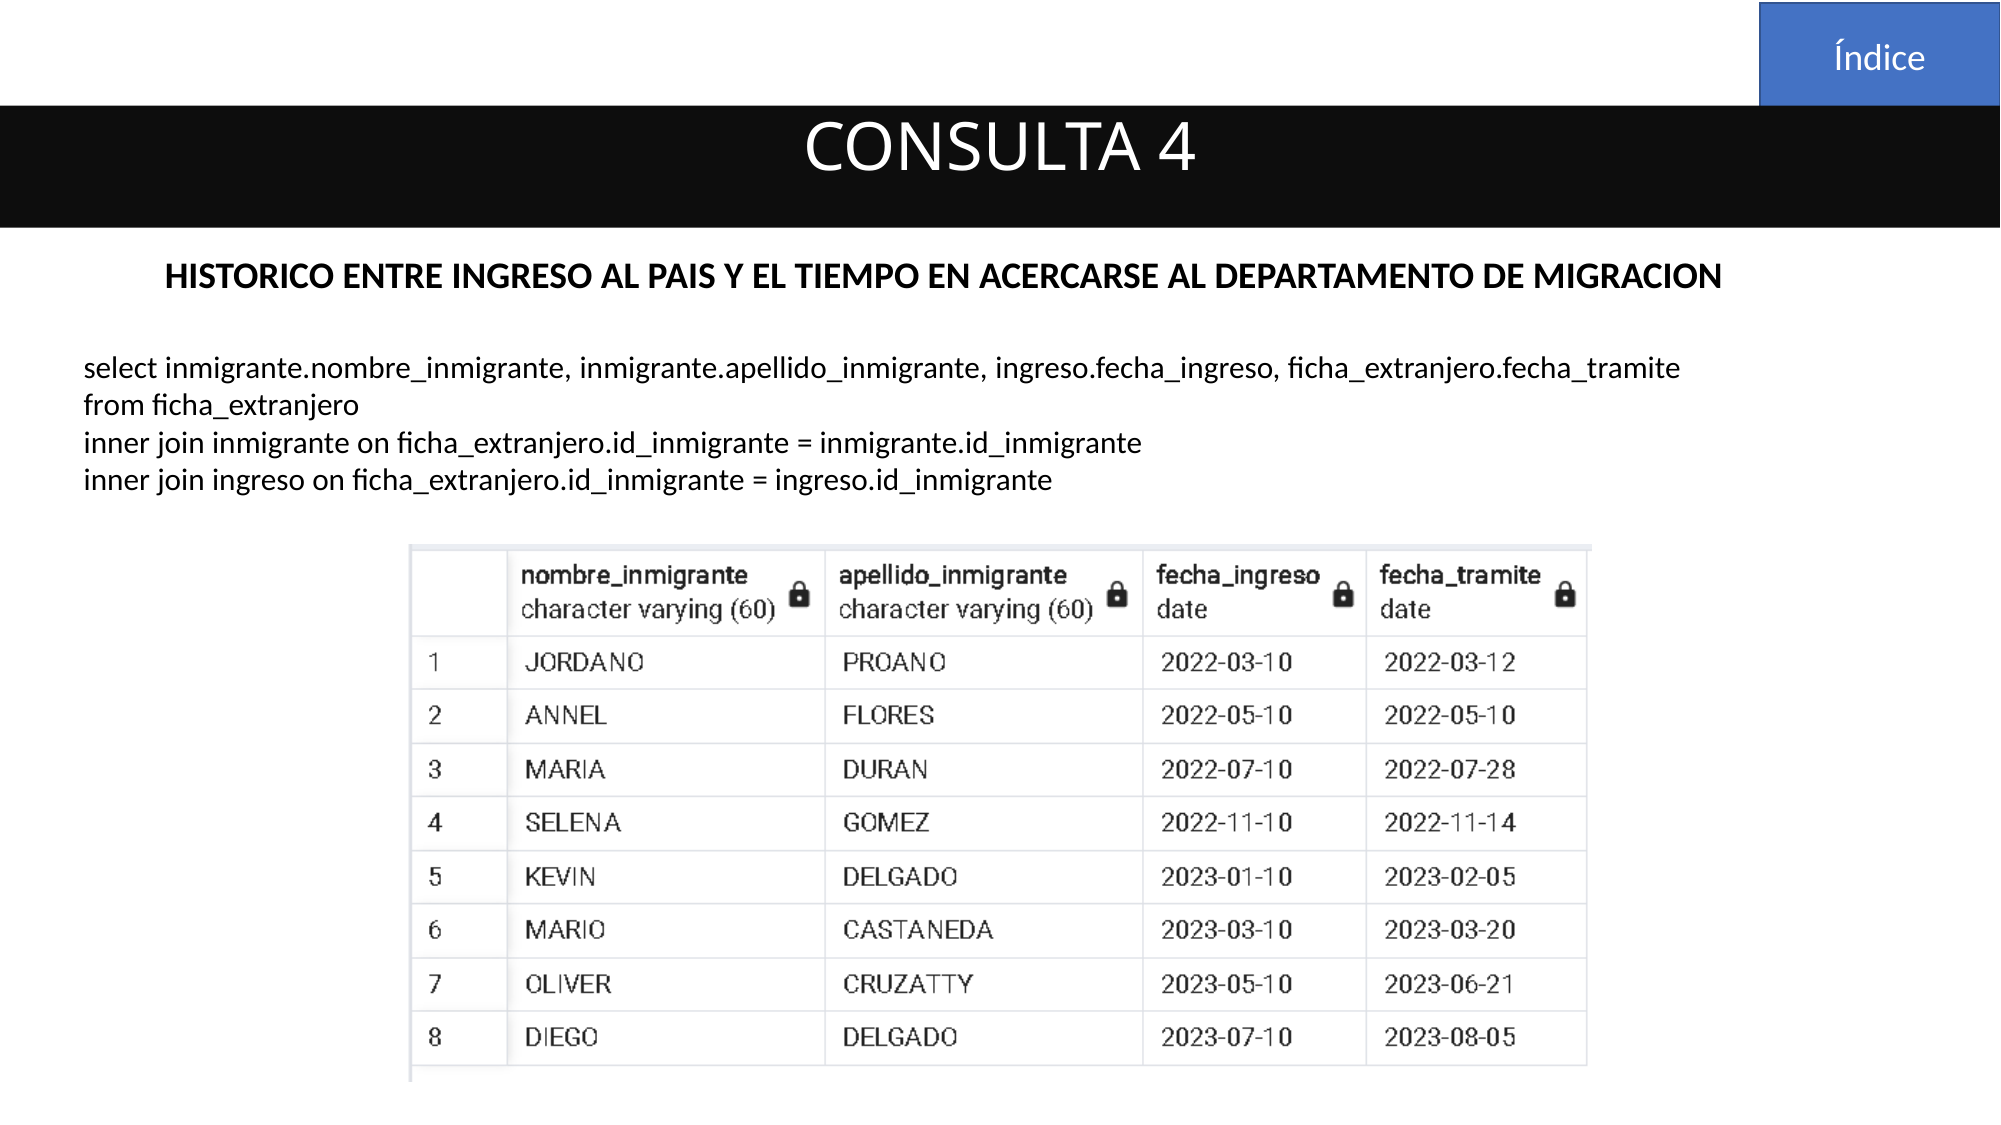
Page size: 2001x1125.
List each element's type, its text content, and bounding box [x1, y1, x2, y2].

text_box HISTORICO ENTRE INGRESO AL PAIS Y EL TIEMPO EN ACERCARSE AL DEPARTAMENTO DE MIGRACION [150, 244, 1806, 304]
text_box select inmigrante.nombre_inmigrante, inmigrante.apellido_inmigrante, ingreso.fecha_ingreso, ficha_extranjero.fecha_tramite from ficha_extranjero inner join inmigrante on ficha_extranjero.id_inmigrante = inmigrante.id_inmigrante inner join ingreso on ficha_extranjero.id_inmigrante = ingreso.id_inmigrante [68, 304, 1786, 505]
text_box Índice [1759, 2, 2000, 105]
text_box CONSULTA 4 [0, 105, 2000, 228]
picture [408, 544, 1592, 1082]
